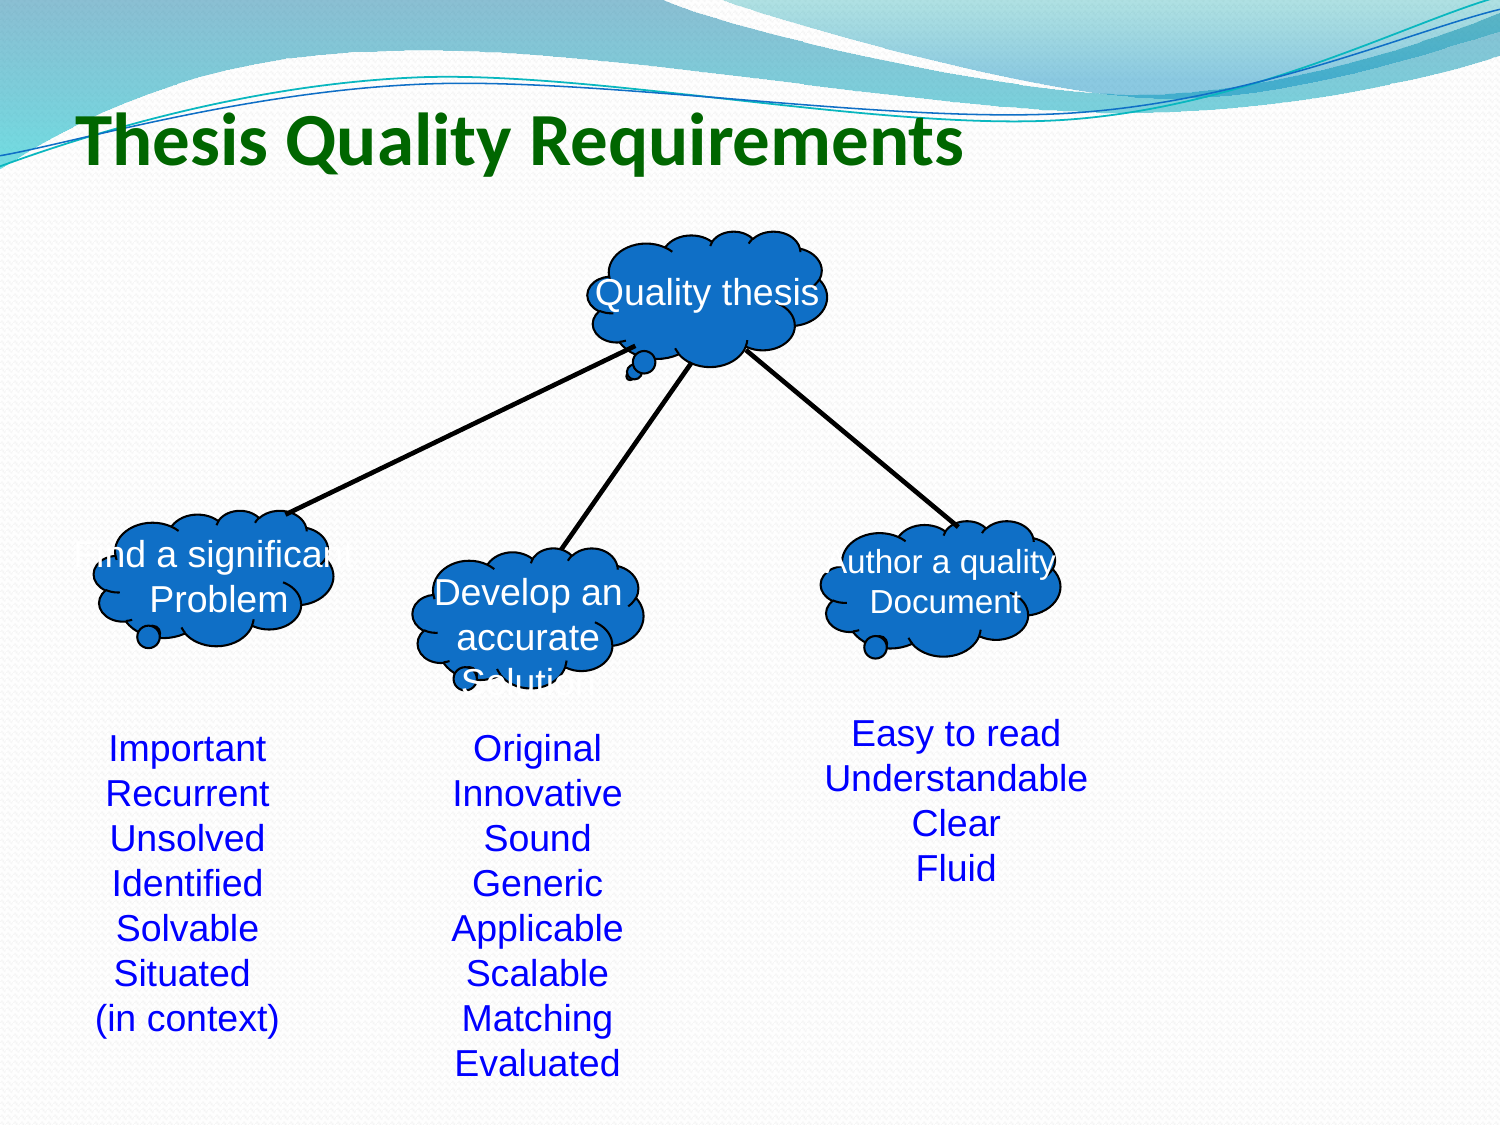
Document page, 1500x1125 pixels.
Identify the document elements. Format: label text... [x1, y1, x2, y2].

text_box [412, 362, 692, 712]
text_box Original Innovative Sound Generic Applicable Scalable Matching Evaluated [436, 724, 639, 1091]
text_box Easy to read Understandable Clear Fluid [809, 701, 1103, 897]
text_box Start [406, 364, 412, 646]
text_box Quality thesis [580, 260, 835, 320]
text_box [745, 349, 1074, 657]
text_box Important Recurrent Unsolved Identified Solvable Situated (in context) [79, 716, 295, 1047]
text_box [592, 320, 813, 368]
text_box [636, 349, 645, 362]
text_box [612, 231, 819, 260]
title Thesis Quality Requirements [75, 75, 1300, 181]
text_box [44, 345, 636, 646]
